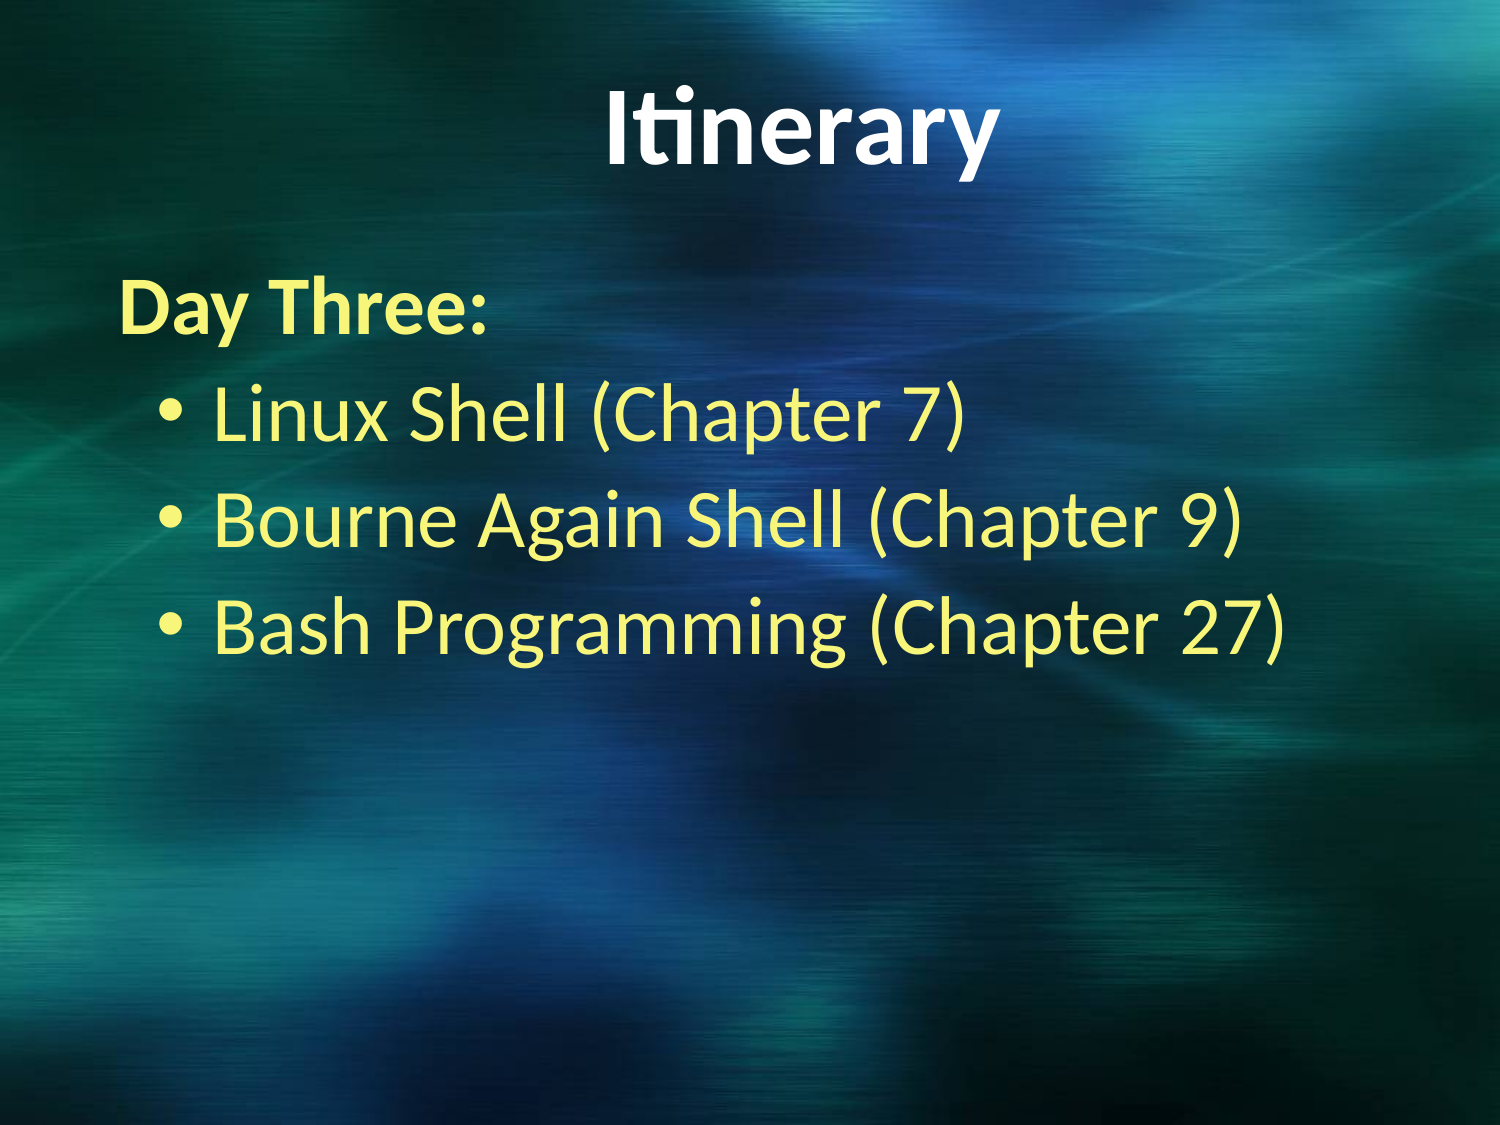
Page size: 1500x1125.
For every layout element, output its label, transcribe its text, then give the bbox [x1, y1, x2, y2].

picture [0, 0, 1500, 1125]
title Itinerary [224, 75, 1380, 181]
list Day Three: Linux Shell (Chapter 7) Bourne Again Shell (Chapter 9) Bash Programming (Chapter 27) [118, 262, 1380, 1025]
